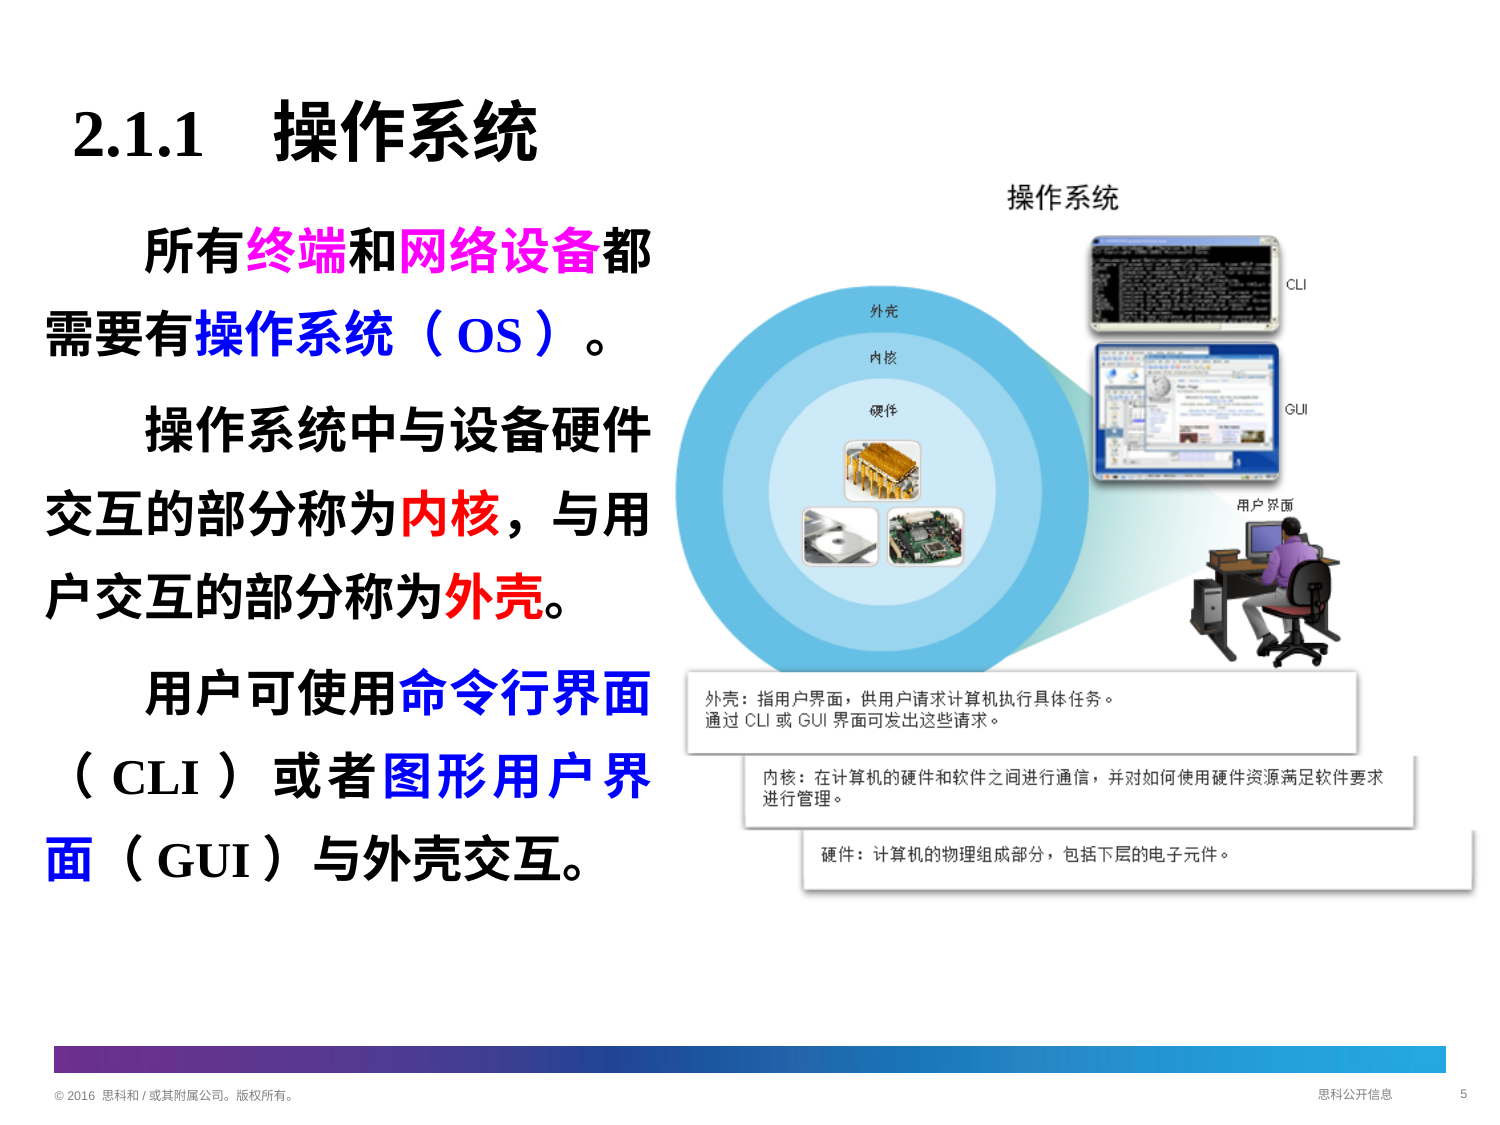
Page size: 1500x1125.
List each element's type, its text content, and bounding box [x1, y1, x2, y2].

picture [54, 1046, 1446, 1073]
title 2.1.1 操作系统 [59, 0, 1359, 178]
text_box 所有终端和网络设备都需要有操作系统（OS）。 操作系统中与设备硬件交互的部分称为内核，与用户交互的部分称为外壳。 用户可使用命令行界面（CLI）或者图形用户界面（GUI）与外壳交互。 [29, 188, 656, 896]
picture [661, 176, 1489, 906]
